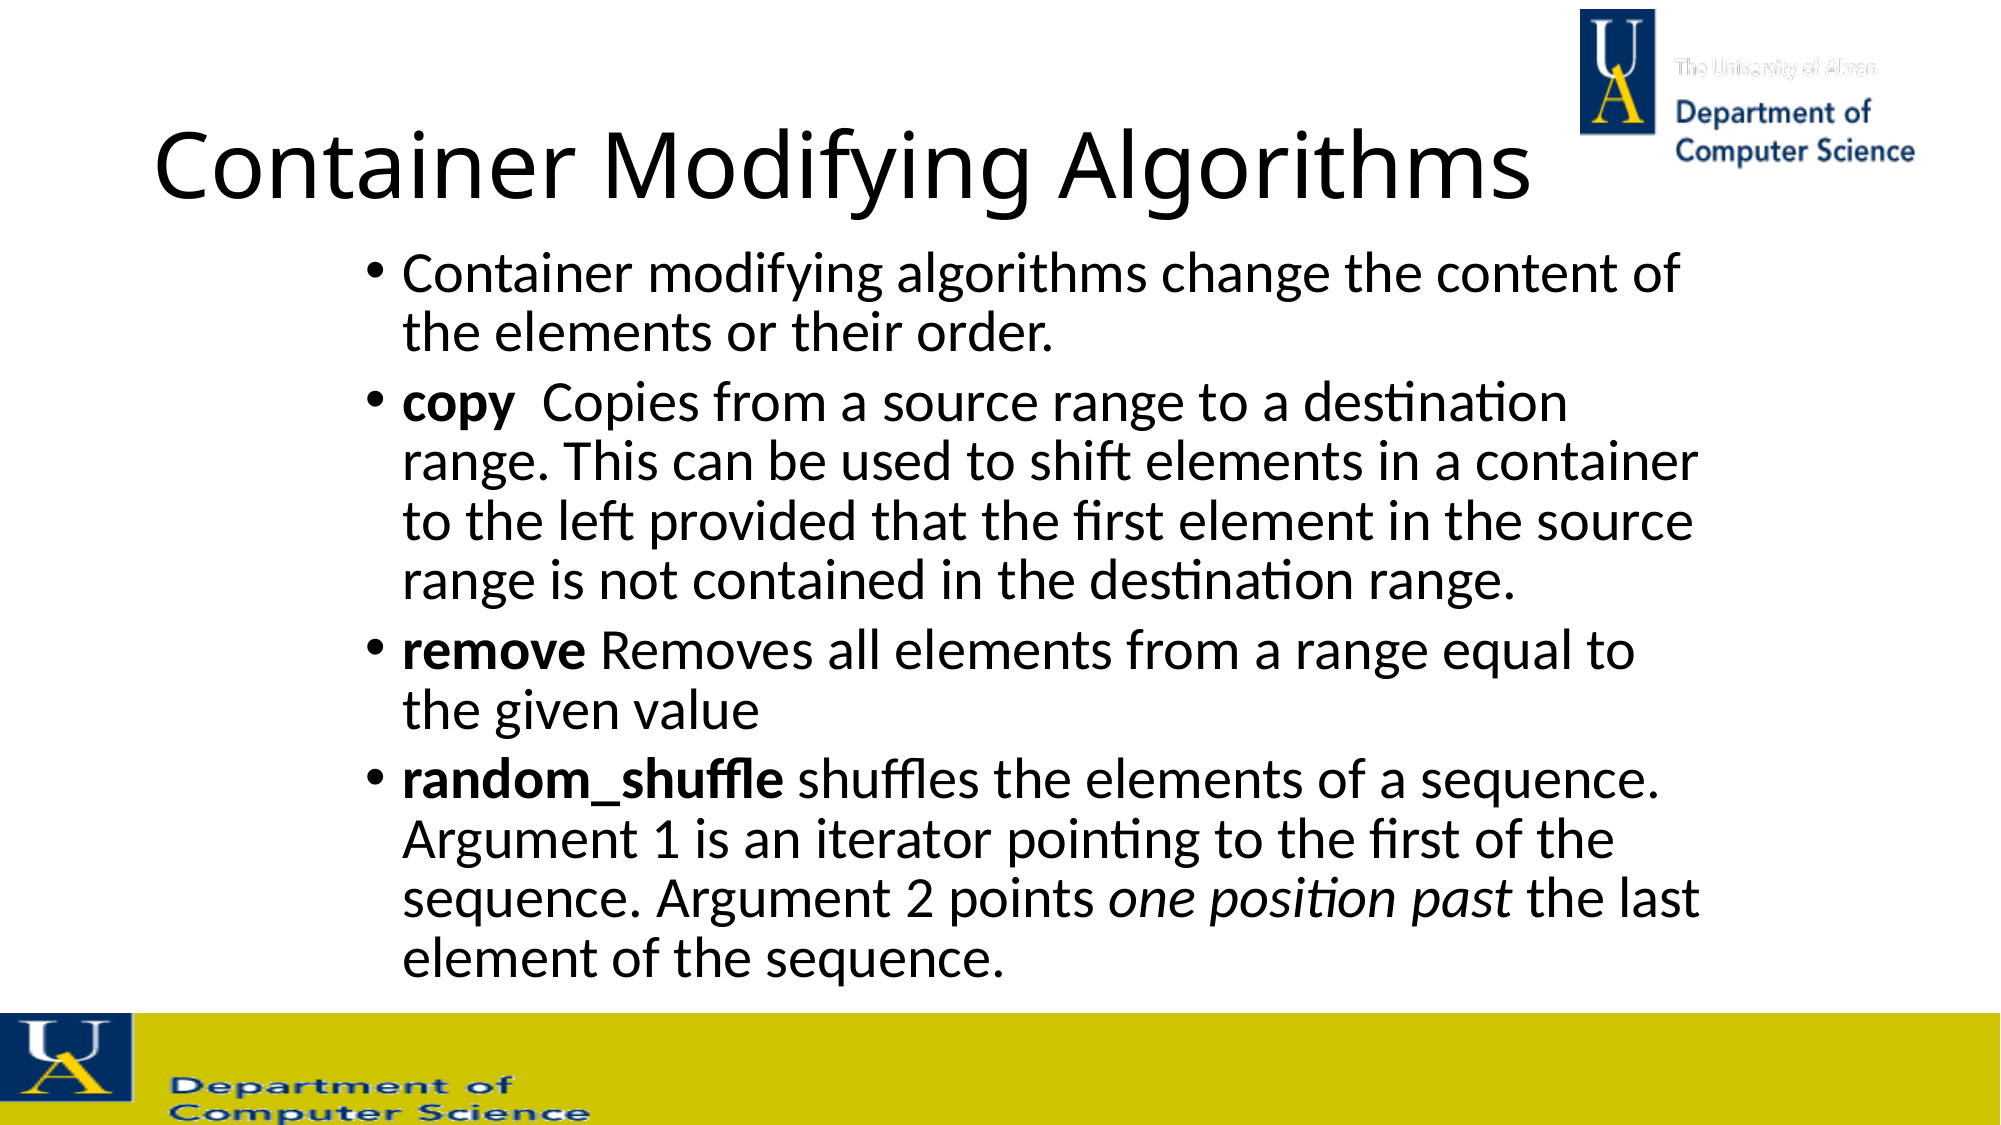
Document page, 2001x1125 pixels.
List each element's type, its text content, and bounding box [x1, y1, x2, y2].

picture [0, 1013, 2000, 1125]
title Container Modifying Algorithms [137, 59, 1863, 278]
picture [1580, 9, 2001, 198]
list Container modifying algorithms change the content of the elements or their order. copy Copies from a source range to a destination range. This can be used to shift elements in a container to the left provided that the first element in the source range is not contained in the destination range. remove Removes all elements from a range equal to the given value random_shuffle shuffles the elements of a sequence. Argument 1 is an iterator pointing to the first of the sequence. Argument 2 points one position past the last element of the sequence. [350, 236, 1722, 1075]
